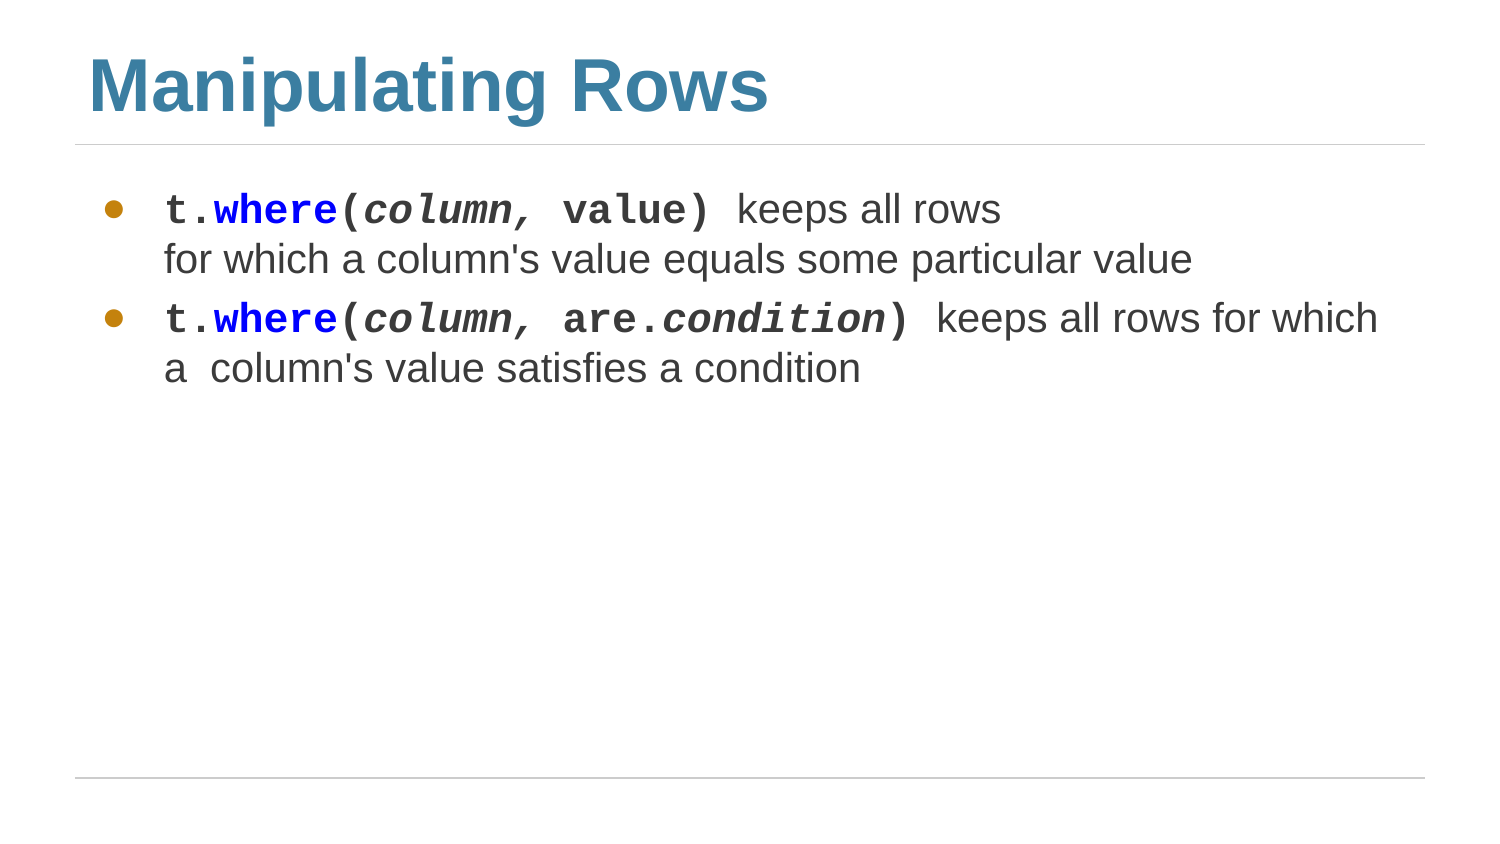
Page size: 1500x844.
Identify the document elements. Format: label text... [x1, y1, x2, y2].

list t.where(column, value) keeps all rows for which a column's value equals some particular value t.where(column, are.condition) keeps all rows for which a column's value satisfies a condition [95, 169, 1405, 657]
title Manipulating Rows [86, 34, 775, 178]
